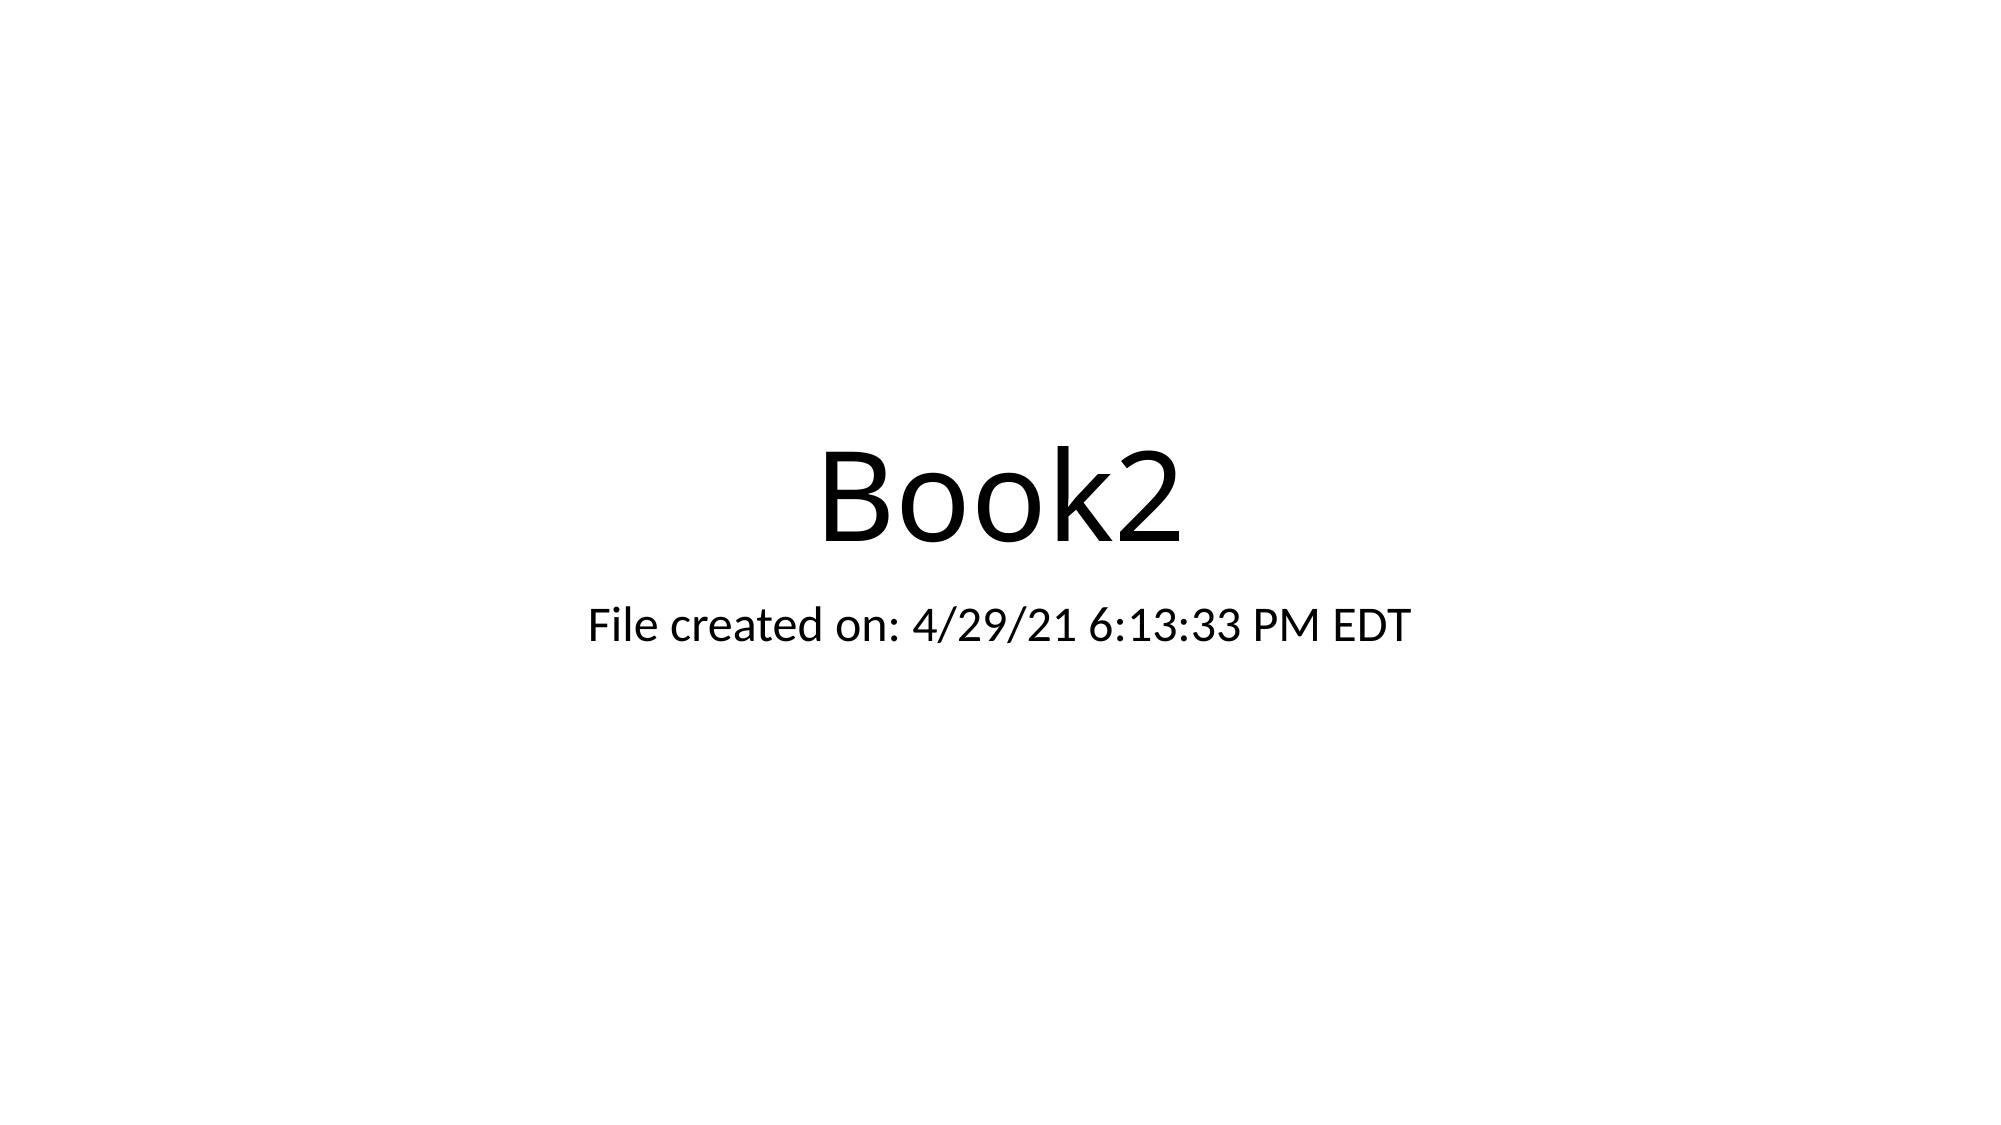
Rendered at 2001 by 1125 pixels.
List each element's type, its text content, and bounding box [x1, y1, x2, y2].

subtitle File created on: 4/29/21 6:13:33 PM EDT [249, 590, 1750, 863]
title Book2 [249, 184, 1750, 576]
